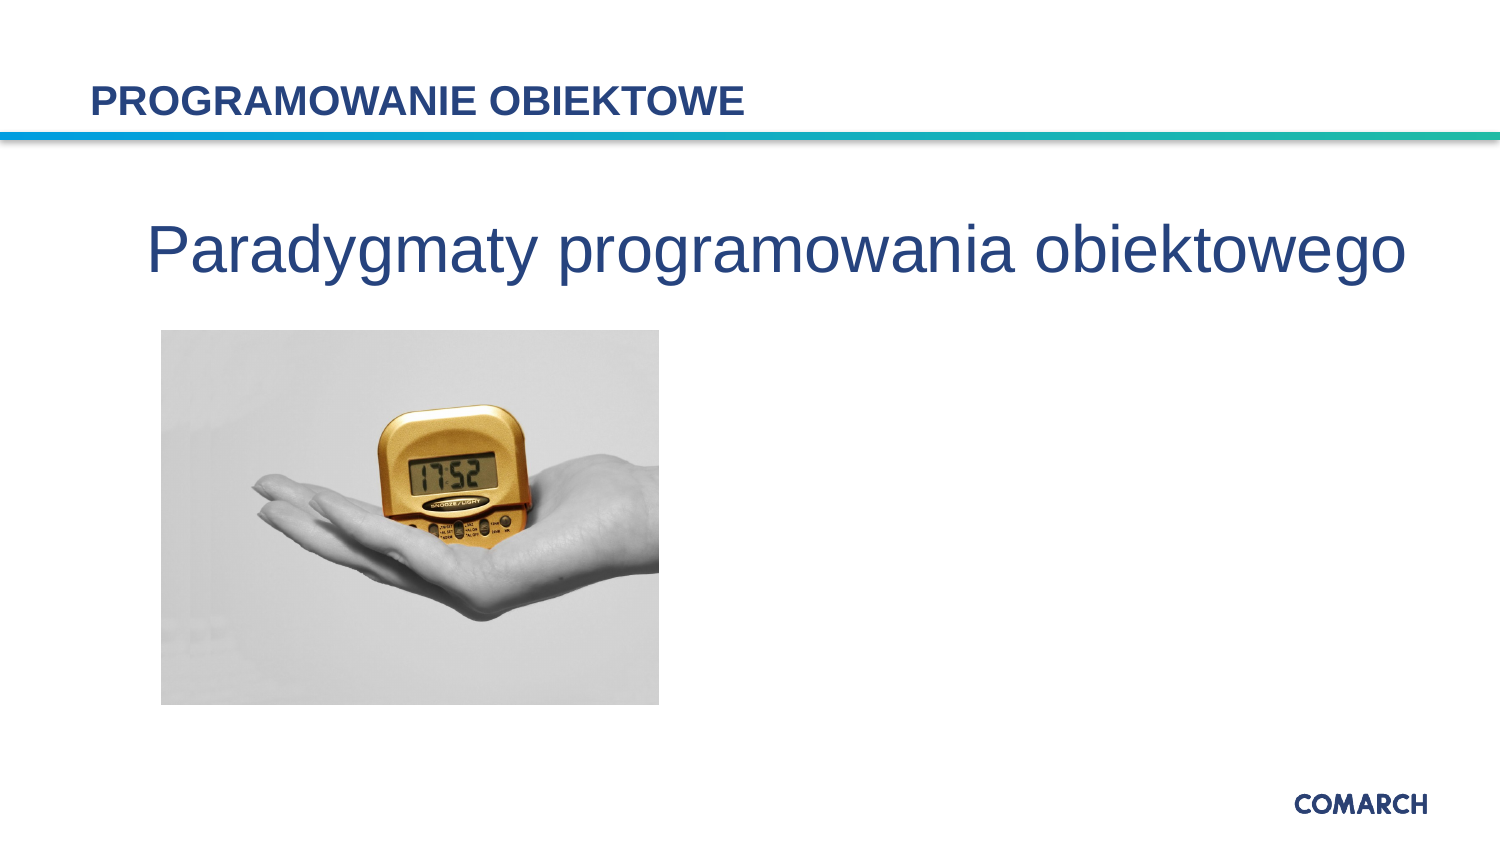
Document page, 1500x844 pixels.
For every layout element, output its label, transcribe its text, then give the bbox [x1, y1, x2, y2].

picture [1294, 793, 1427, 814]
picture [161, 330, 659, 706]
title PROGRAMOWANIE OBIEKTOWE [75, 19, 1425, 132]
text_box Paradygmaty programowania obiektowego [131, 198, 1500, 326]
